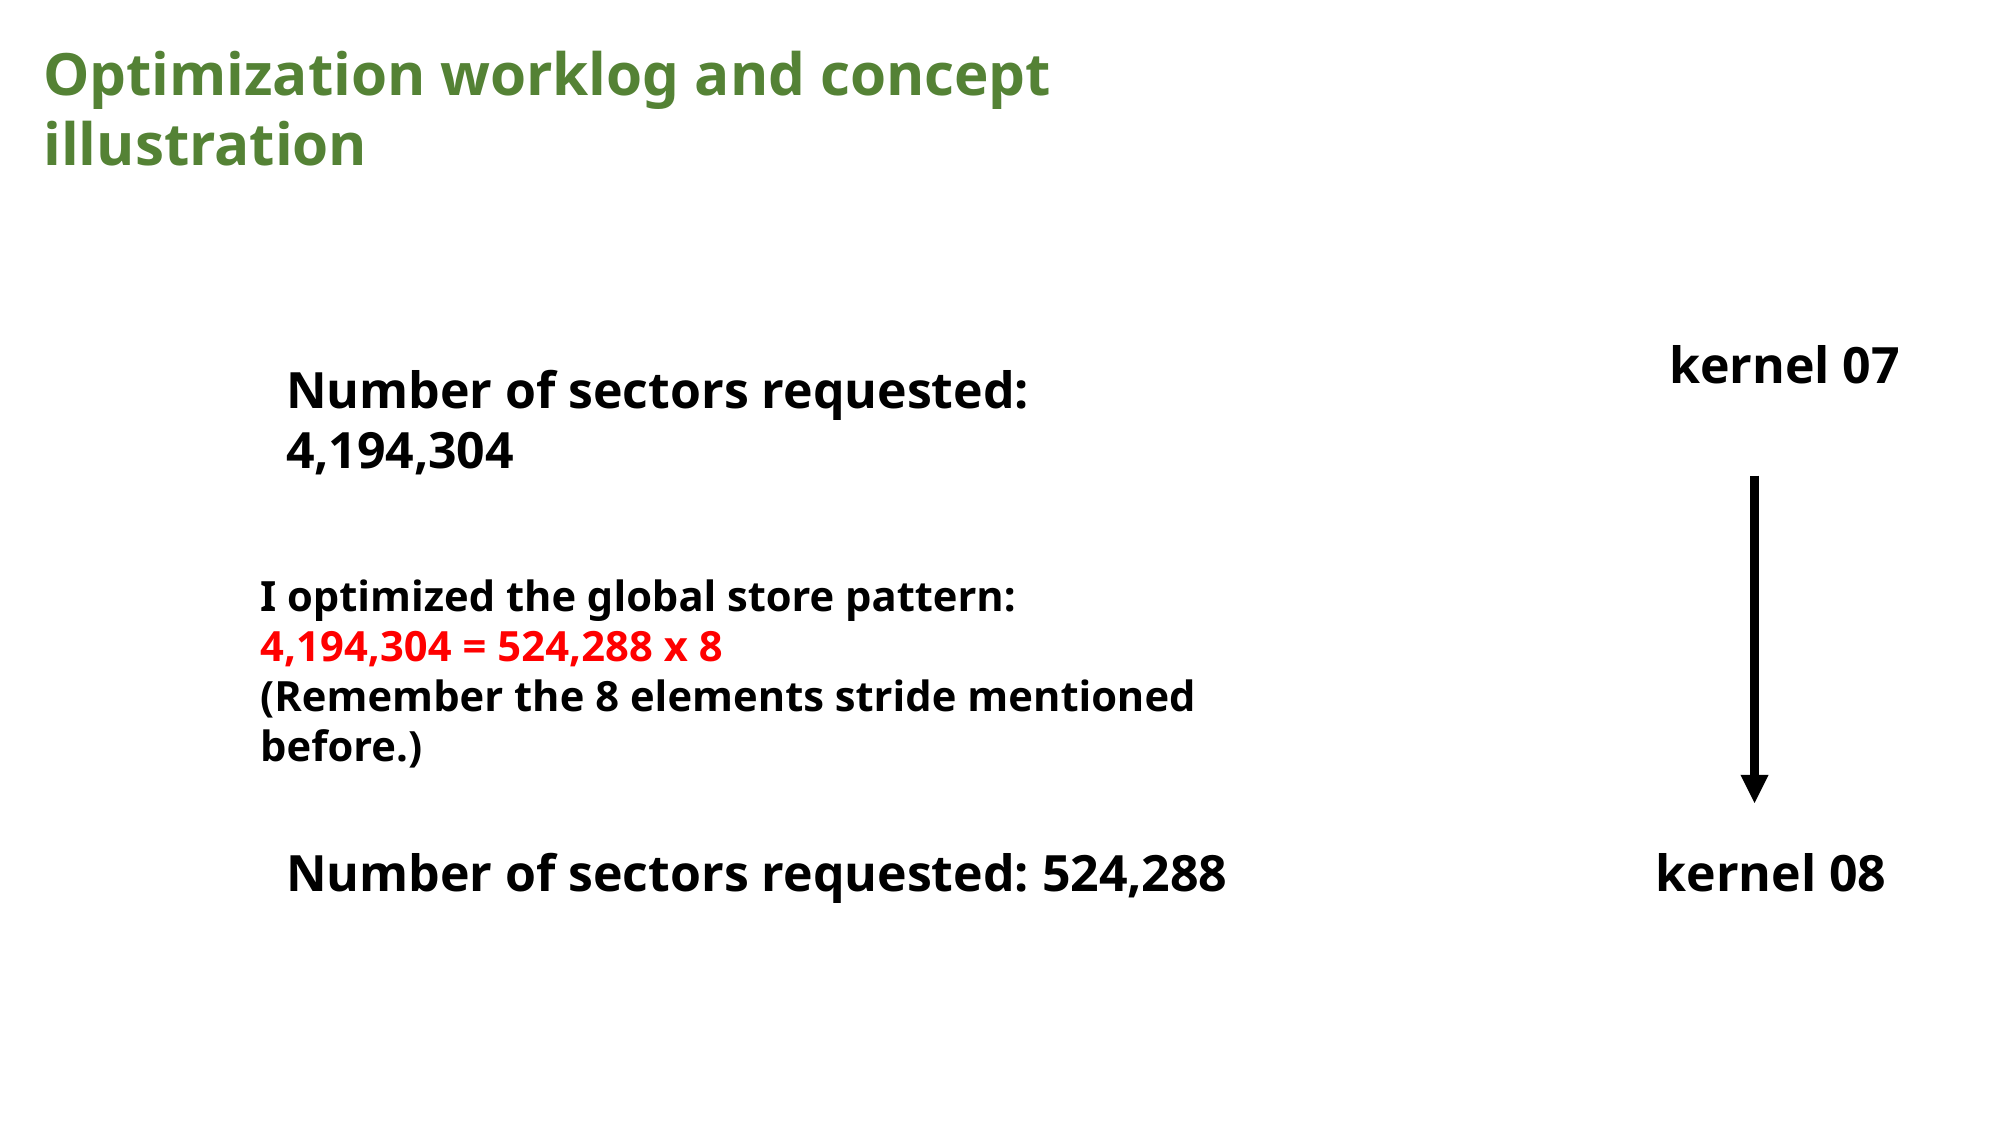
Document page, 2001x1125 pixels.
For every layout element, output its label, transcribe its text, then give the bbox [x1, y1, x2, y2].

text_box I optimized the global store pattern: 4,194,304 = 524,288 x 8 (Remember the 8 elements stride mentioned before.) [245, 562, 1381, 778]
text_box kernel 07 [1654, 325, 1935, 401]
text_box Number of sectors requested: 4,194,304 [271, 351, 1257, 487]
text_box Optimization worklog and concept illustration [28, 30, 1289, 185]
text_box kernel 08 [1640, 834, 1921, 909]
text_box Number of sectors requested: 524,288 [271, 834, 1257, 909]
